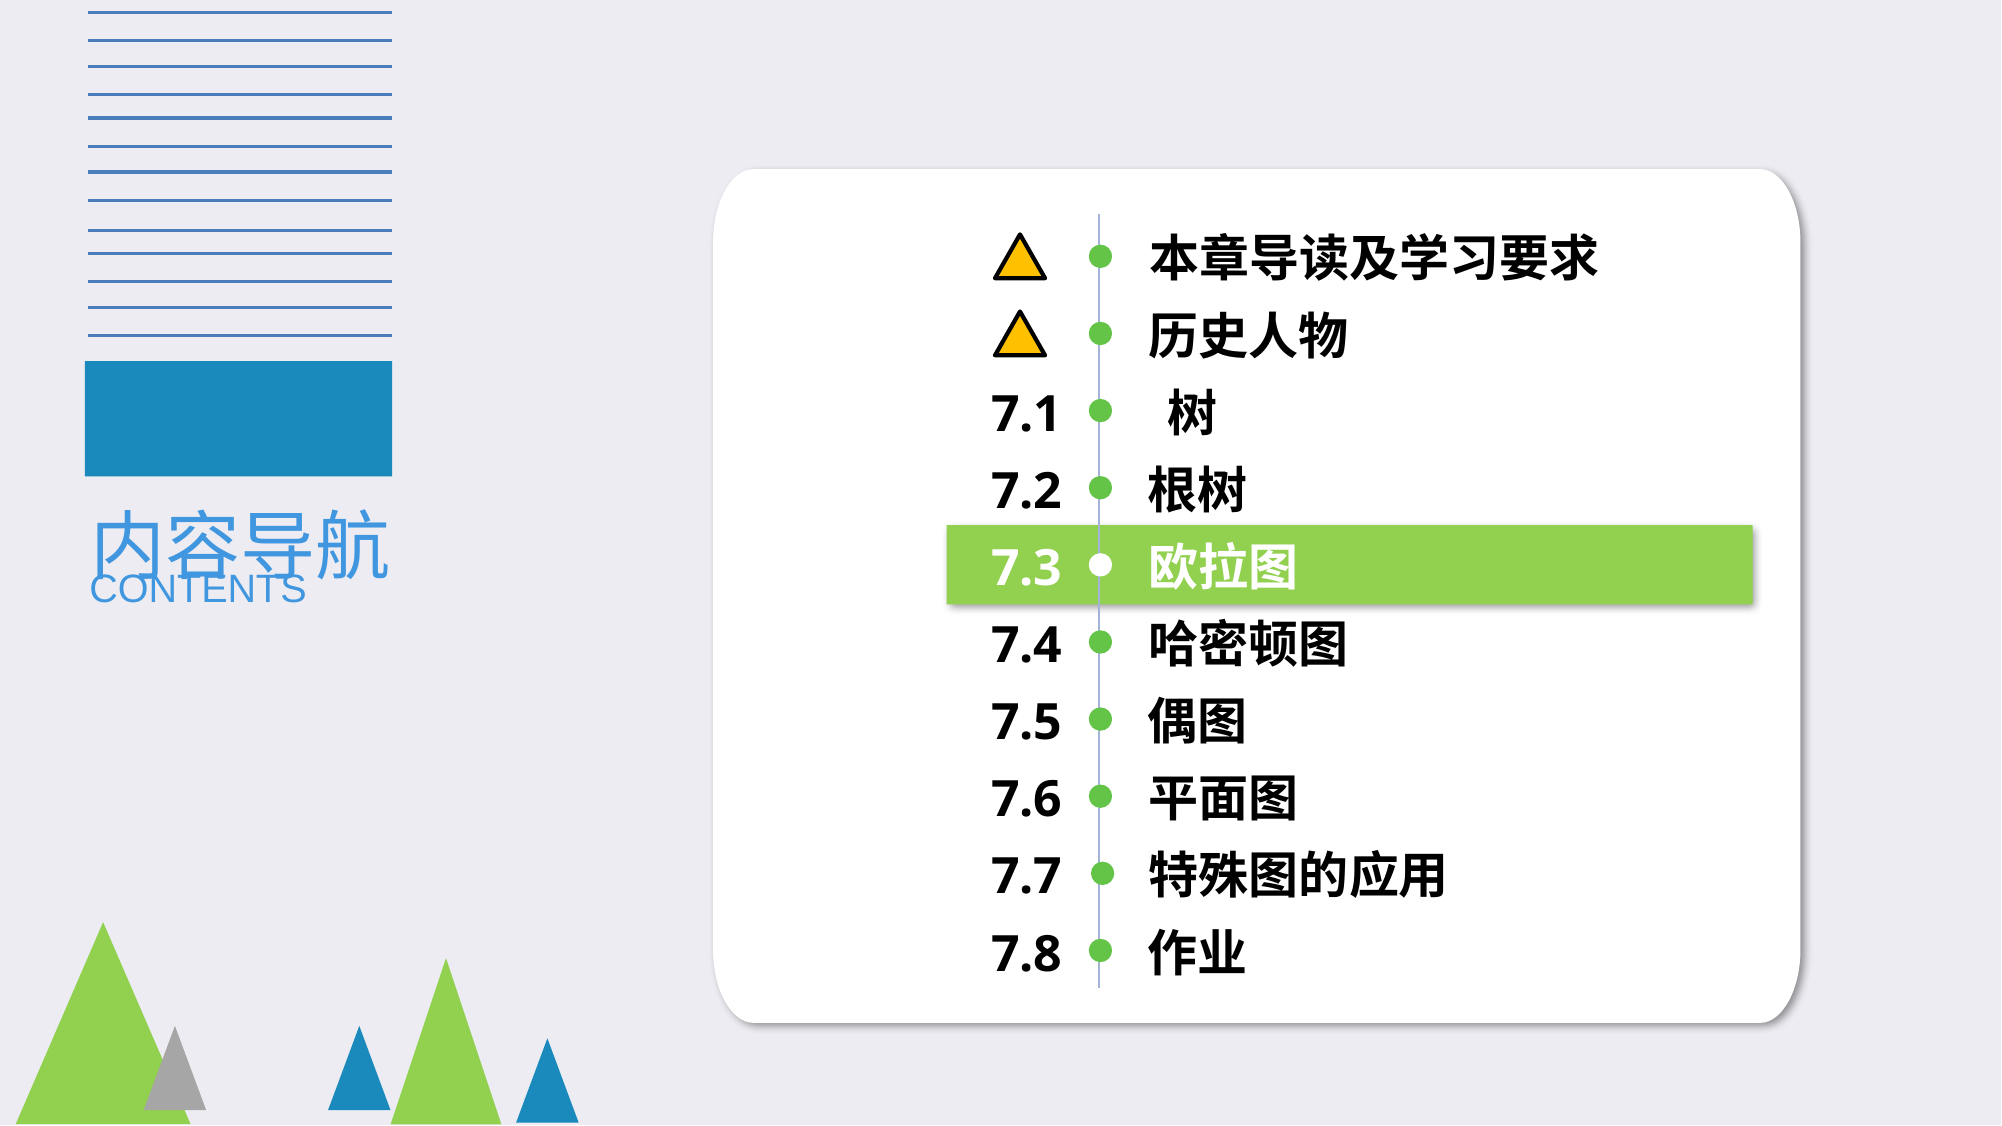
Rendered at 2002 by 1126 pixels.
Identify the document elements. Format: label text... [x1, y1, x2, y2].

text_box [326, 1023, 393, 1113]
text_box [83, 359, 394, 478]
text_box [388, 955, 504, 1126]
text_box [141, 1023, 209, 1113]
text_box [514, 1036, 581, 1125]
text_box 内容导航 [90, 478, 391, 577]
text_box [712, 168, 1801, 1024]
text_box [13, 920, 193, 1126]
text_box CONTENTS [89, 577, 393, 621]
